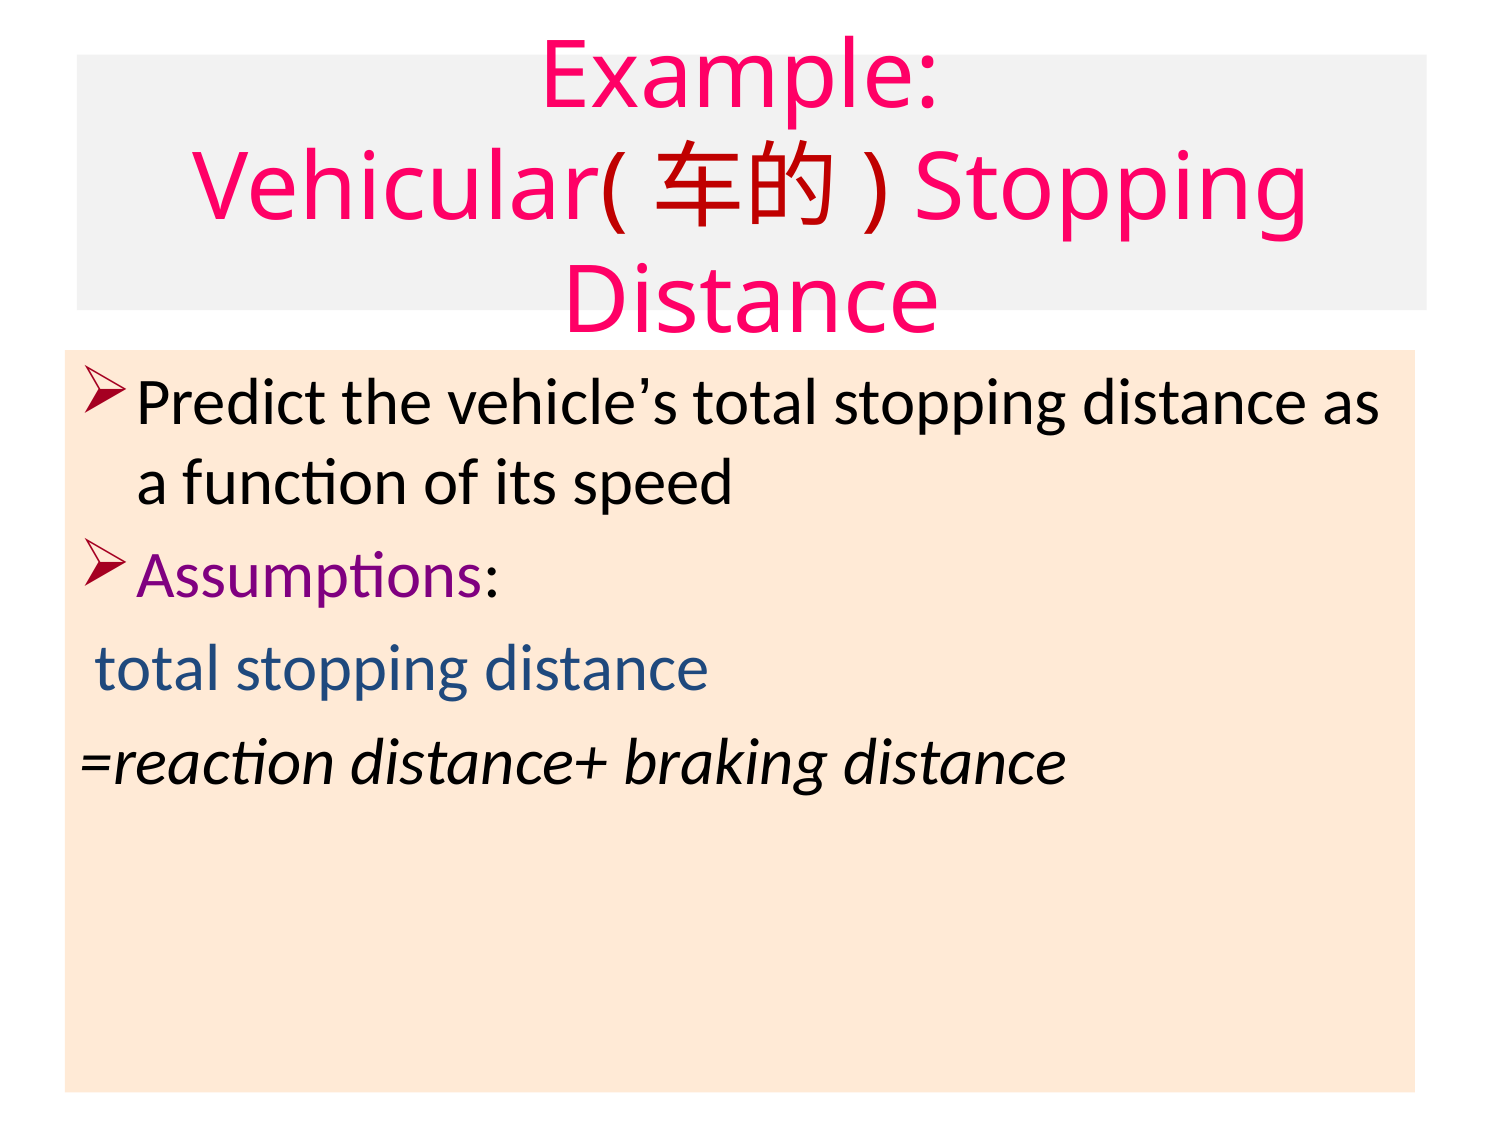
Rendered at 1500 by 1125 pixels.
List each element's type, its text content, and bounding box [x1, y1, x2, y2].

text_box Example: Vehicular(车的) Stopping Distance [76, 54, 1427, 311]
list Predict the vehicle’s total stopping distance as a function of its speed Assumptions: total stopping distance =reaction distance+ braking distance [64, 350, 1415, 1093]
